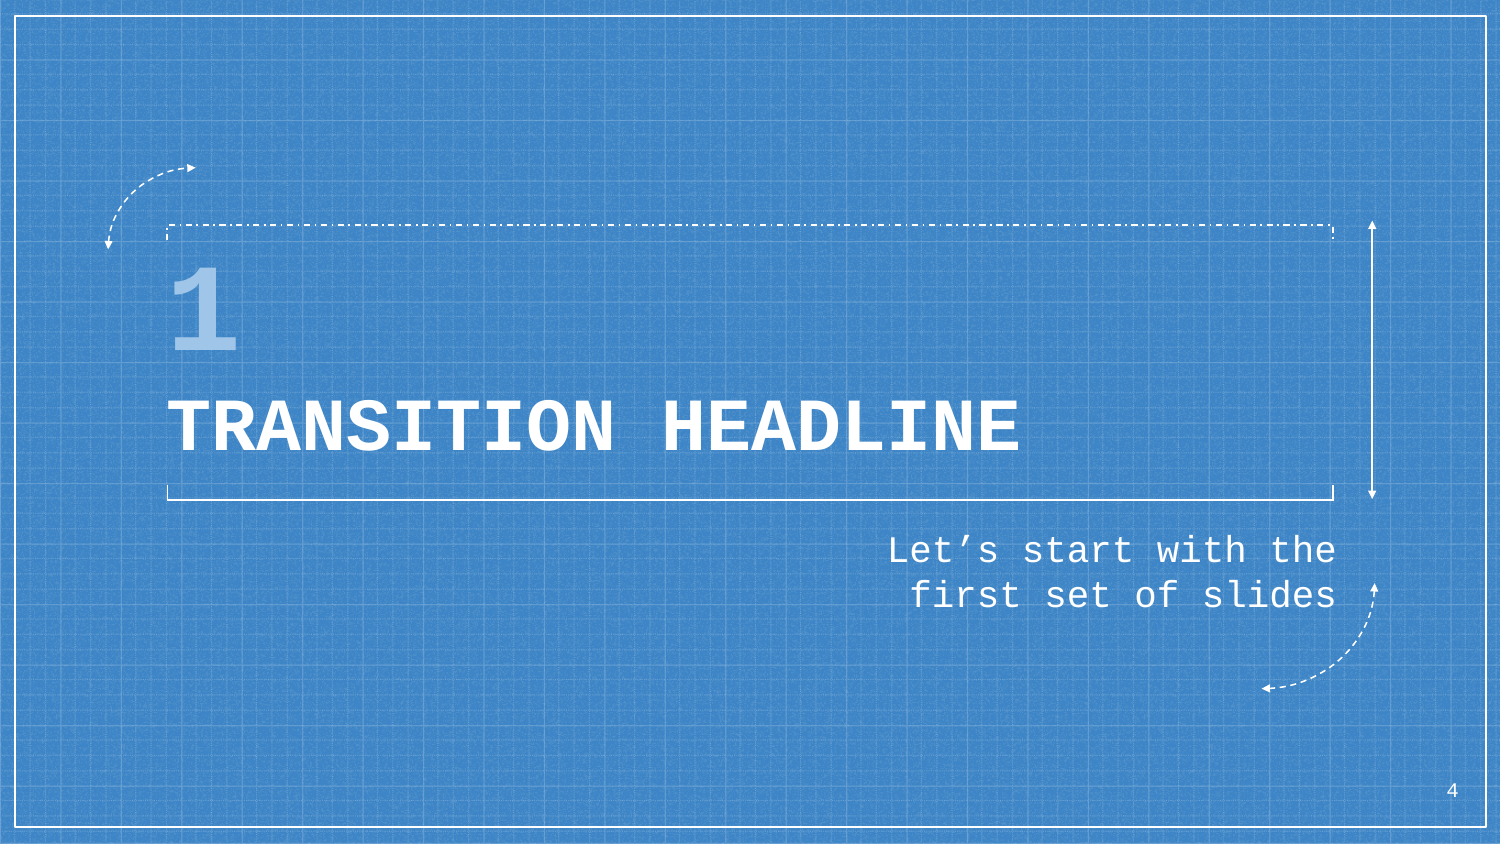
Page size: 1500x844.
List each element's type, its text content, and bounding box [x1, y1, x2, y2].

title 1 TRANSITION HEADLINE [151, 210, 1334, 401]
slide_number ‹#› [1398, 761, 1474, 810]
subtitle Let’s start with the first set of slides [770, 510, 1352, 639]
picture [0, 0, 1500, 844]
